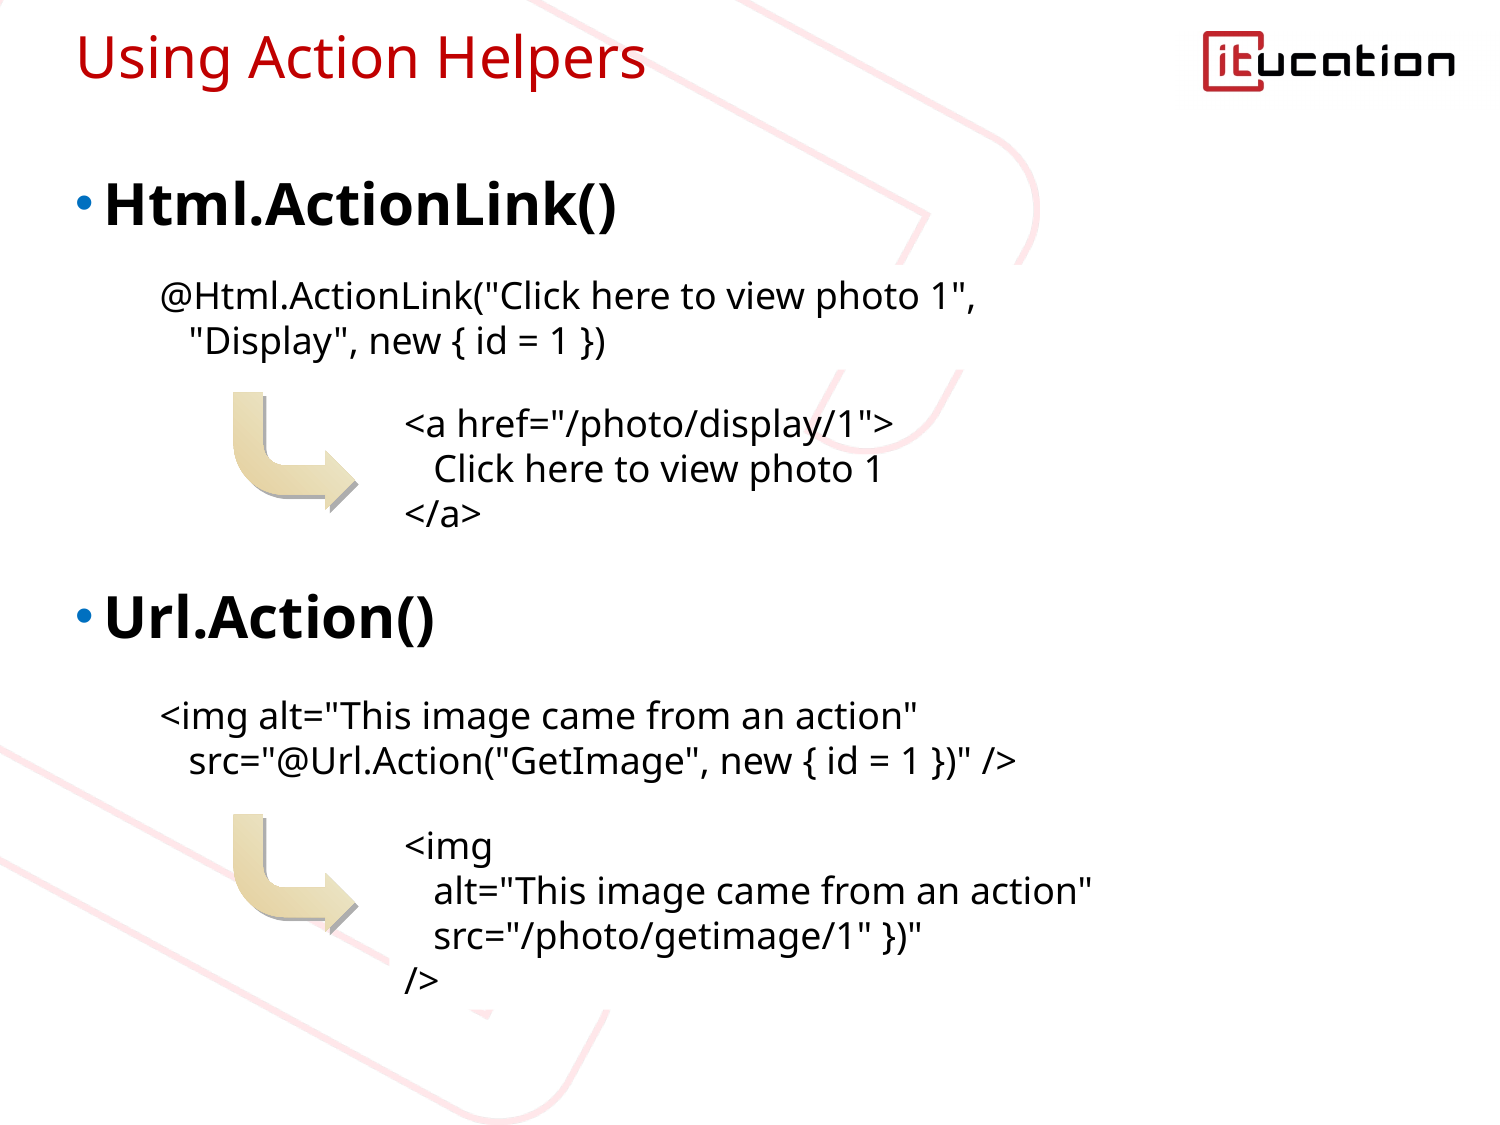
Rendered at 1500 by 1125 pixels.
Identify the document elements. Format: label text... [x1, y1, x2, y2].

text_box [233, 392, 355, 510]
text_box <img alt="This image came from an action" src="@Url.Action("GetImage", new { id = 1 })" /> [143, 683, 1328, 792]
text_box [233, 814, 355, 932]
text_box Html.ActionLink() Url.Action() [75, 167, 1408, 1012]
text_box @Html.ActionLink("Click here to view photo 1", "Display", new { id = 1 }) [143, 263, 1328, 372]
title Using Action Helpers [75, 0, 1186, 122]
text_box <a href="/photo/display/1"> Click here to view photo 1 </a> [389, 392, 1150, 543]
text_box <img alt="This image came from an action" src="/photo/getimage/1" })" /> [387, 813, 1334, 1012]
picture [1186, 31, 1500, 110]
